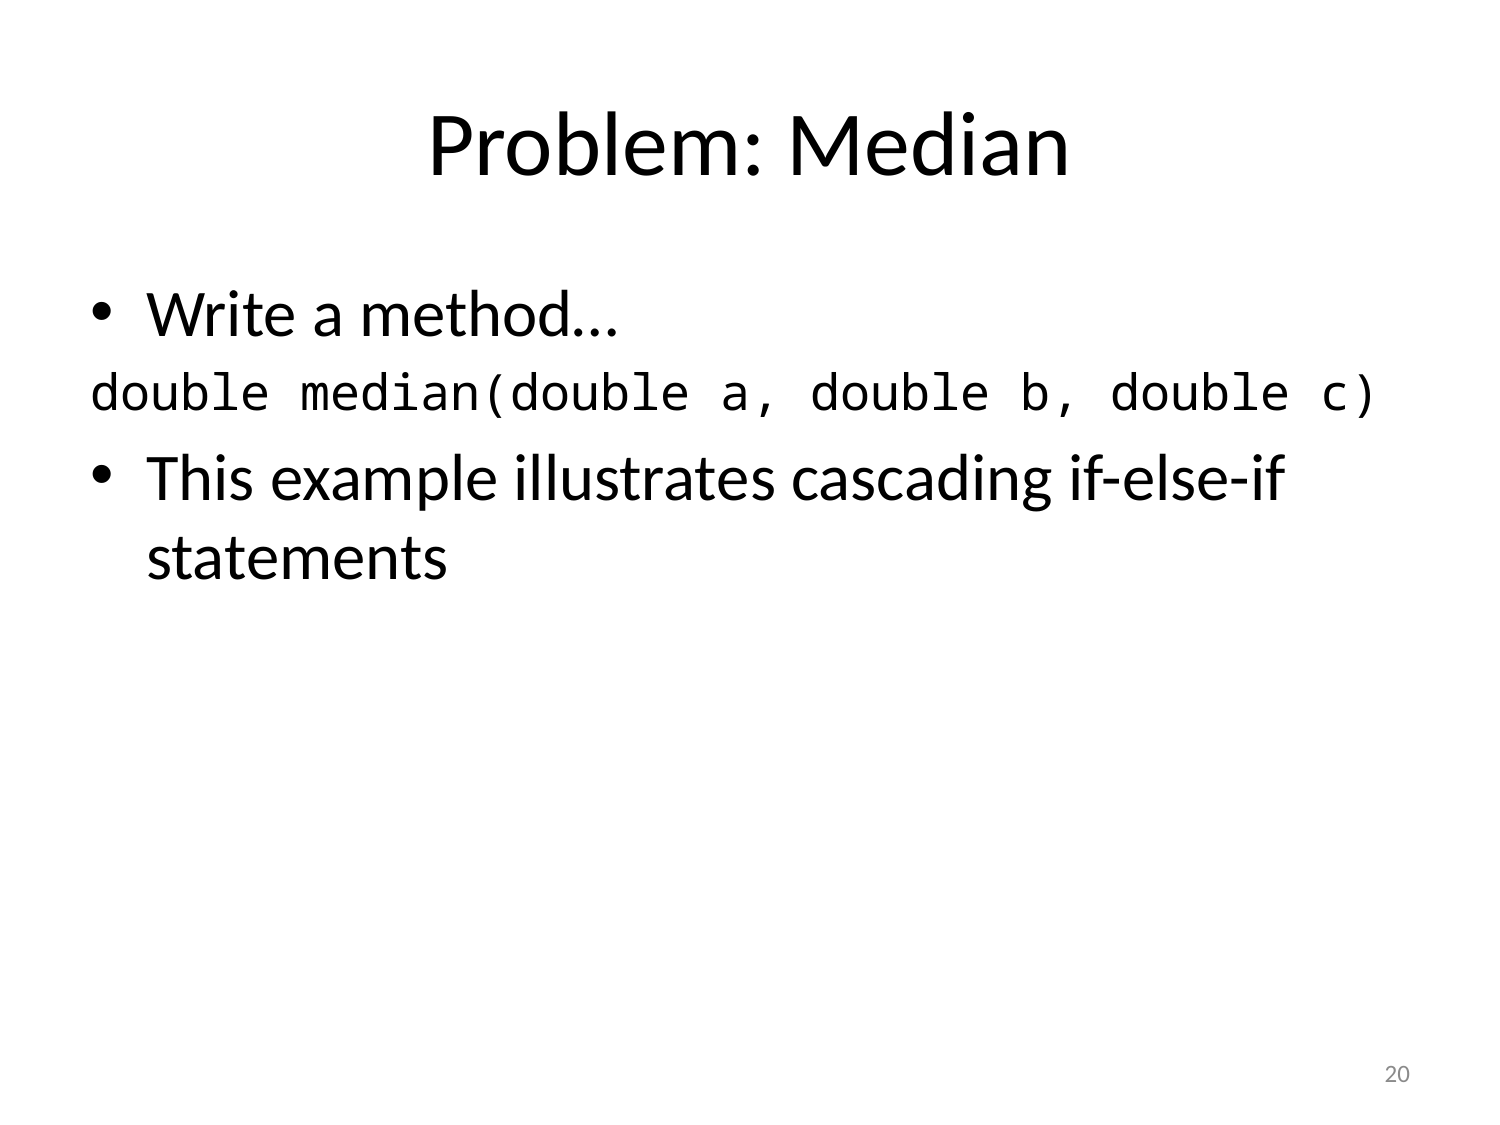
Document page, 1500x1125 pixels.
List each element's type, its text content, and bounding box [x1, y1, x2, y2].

slide_number 20 [1074, 1042, 1425, 1103]
list Write a method… double median(double a, double b, double c) This example illustrates cascading if-else-if statements [75, 262, 1425, 1005]
title Problem: Median [75, 45, 1425, 233]
